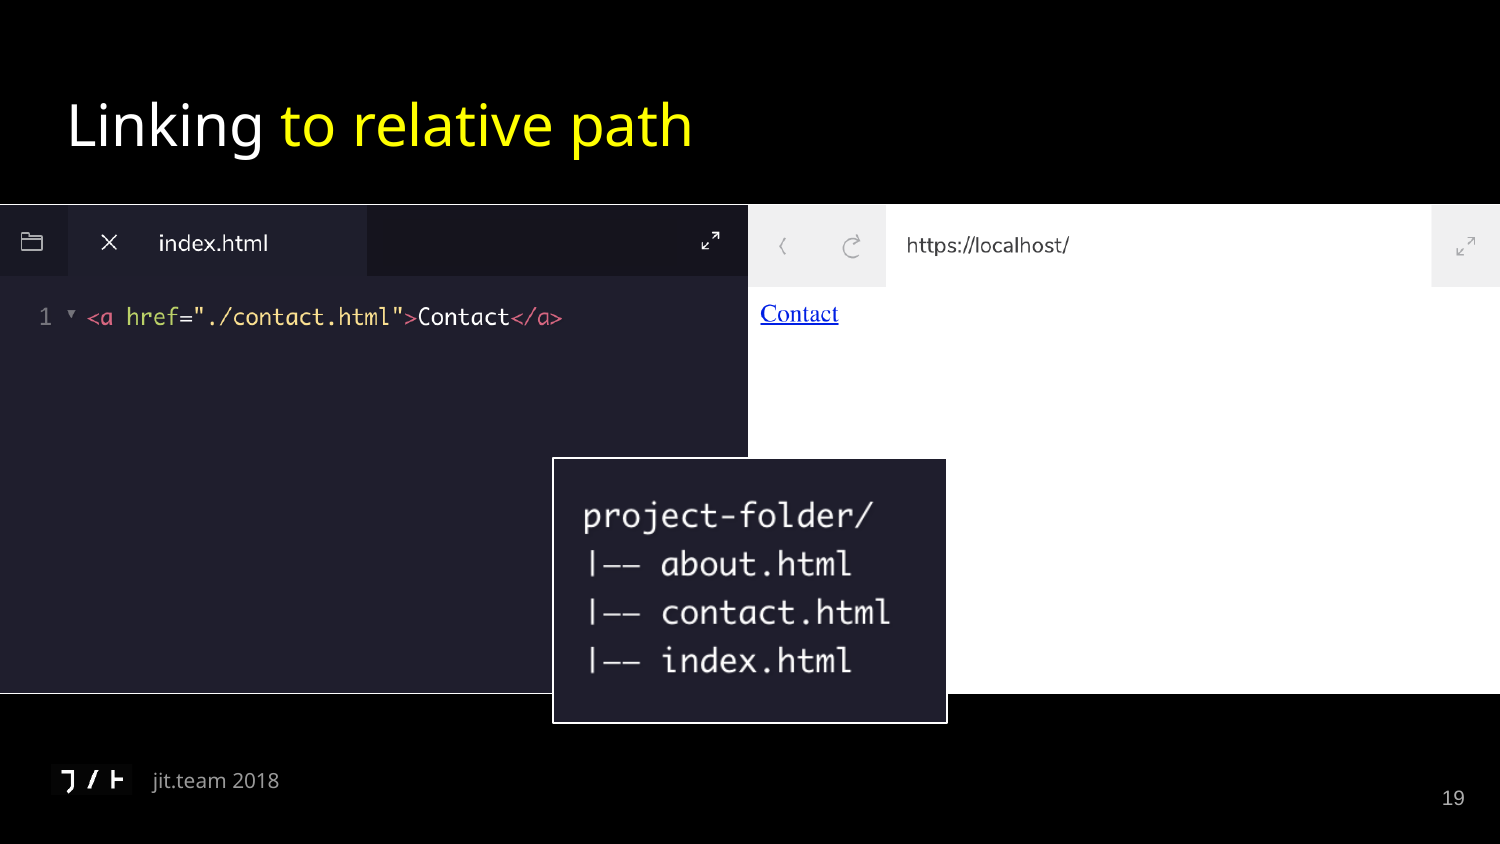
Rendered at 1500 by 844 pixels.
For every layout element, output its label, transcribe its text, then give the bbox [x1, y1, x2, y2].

picture [0, 204, 1500, 723]
slide_number ‹#› [1389, 764, 1480, 830]
picture [50, 764, 133, 796]
title Linking to relative path [51, 72, 1449, 167]
text_box jit.team 2018 [90, 752, 342, 807]
